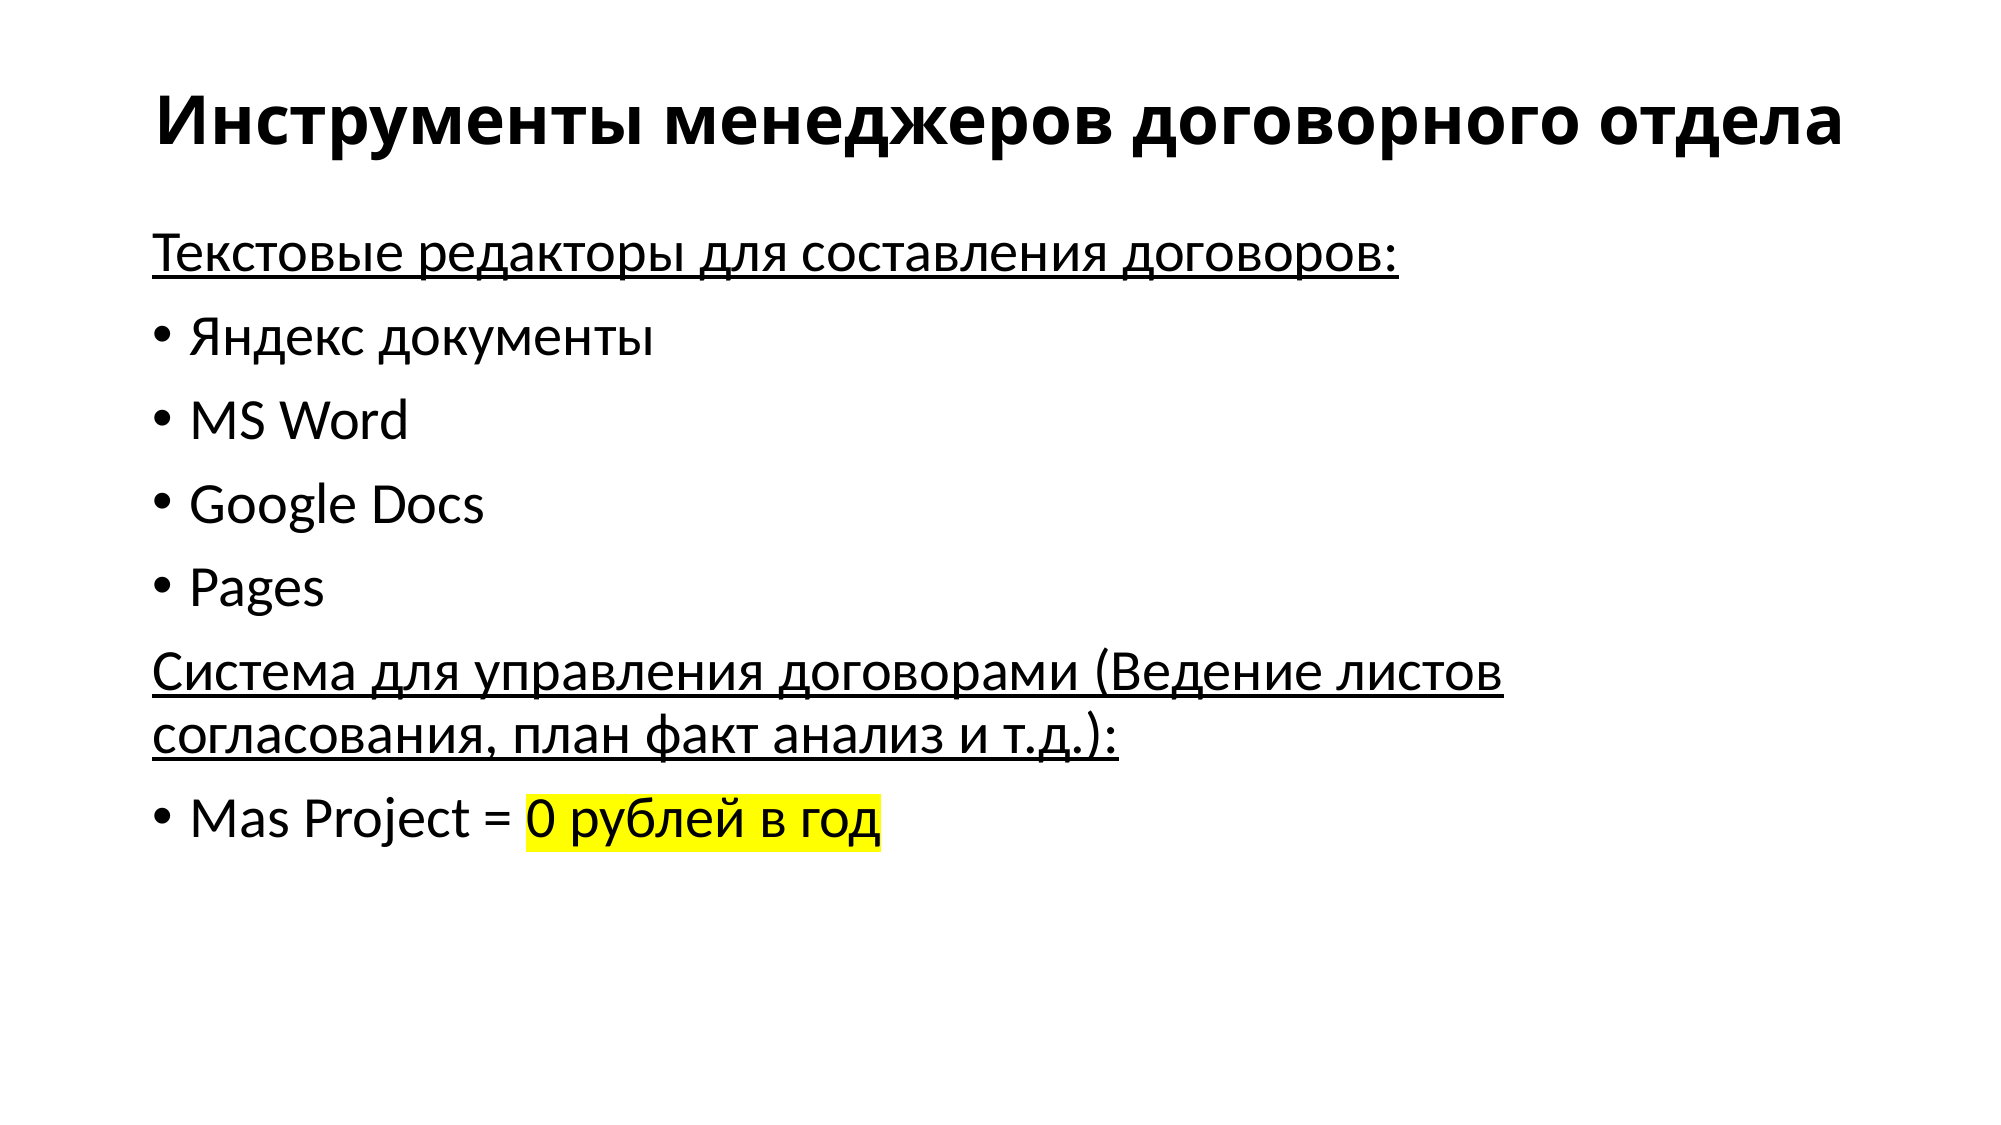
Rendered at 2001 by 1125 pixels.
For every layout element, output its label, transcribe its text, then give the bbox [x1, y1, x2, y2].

title Инструменты менеджеров договорного отдела [137, 59, 1863, 186]
list Текстовые редакторы для составления договоров: Яндекс документы MS Word Google Docs Pages Система для управления договорами (Ведение листов согласования, план факт анализ и т.д.): Mas Project = 0 рублей в год [137, 213, 1863, 1014]
